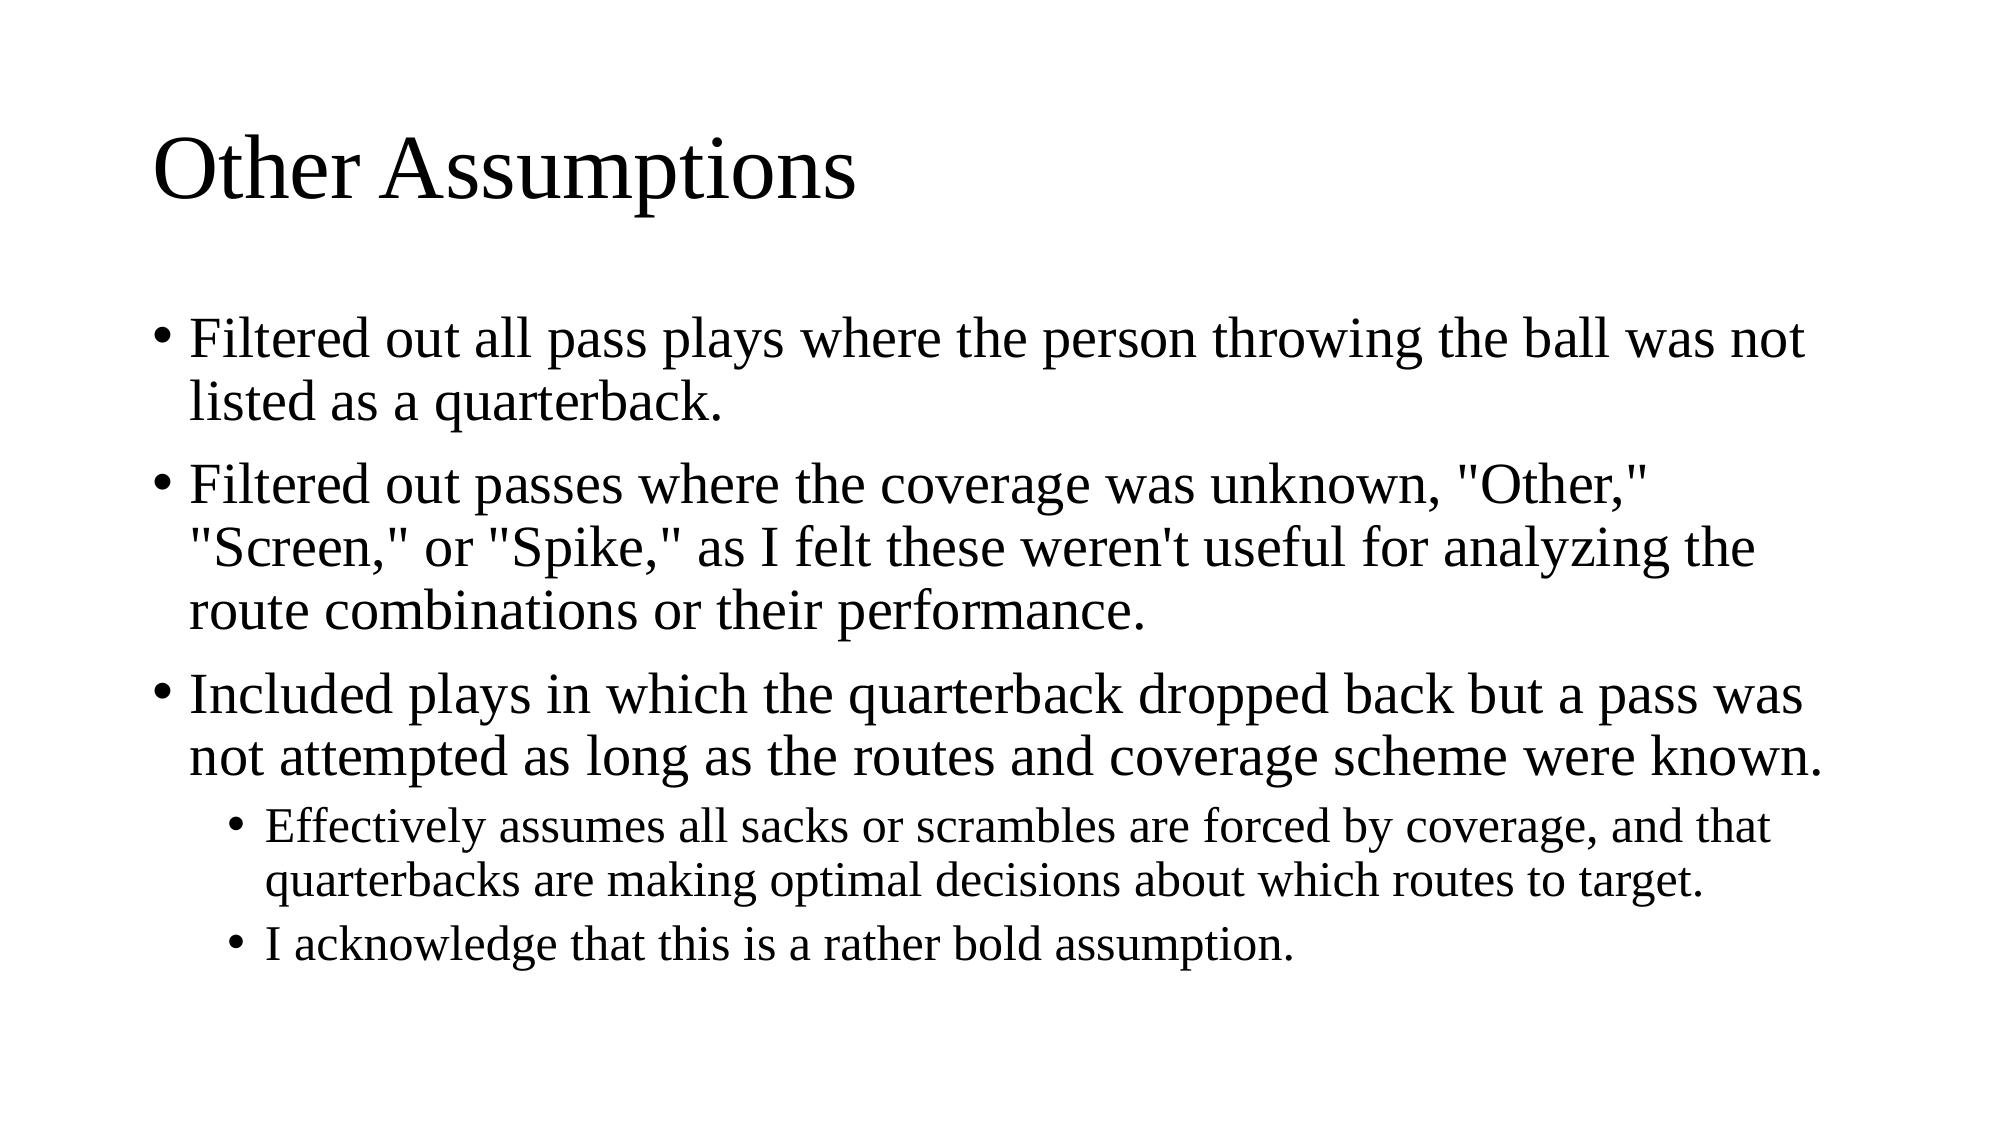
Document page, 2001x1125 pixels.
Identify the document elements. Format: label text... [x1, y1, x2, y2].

title Other Assumptions [137, 59, 1863, 278]
list Filtered out all pass plays where the person throwing the ball was not listed as a quarterback. Filtered out passes where the coverage was unknown, "Other," "Screen," or "Spike," as I felt these weren't useful for analyzing the route combinations or their performance. Included plays in which the quarterback dropped back but a pass was not attempted as long as the routes and coverage scheme were known. Effectively assumes all sacks or scrambles are forced by coverage, and that quarterbacks are making optimal decisions about which routes to target. I acknowledge that this is a rather bold assumption. [137, 299, 1863, 1014]
